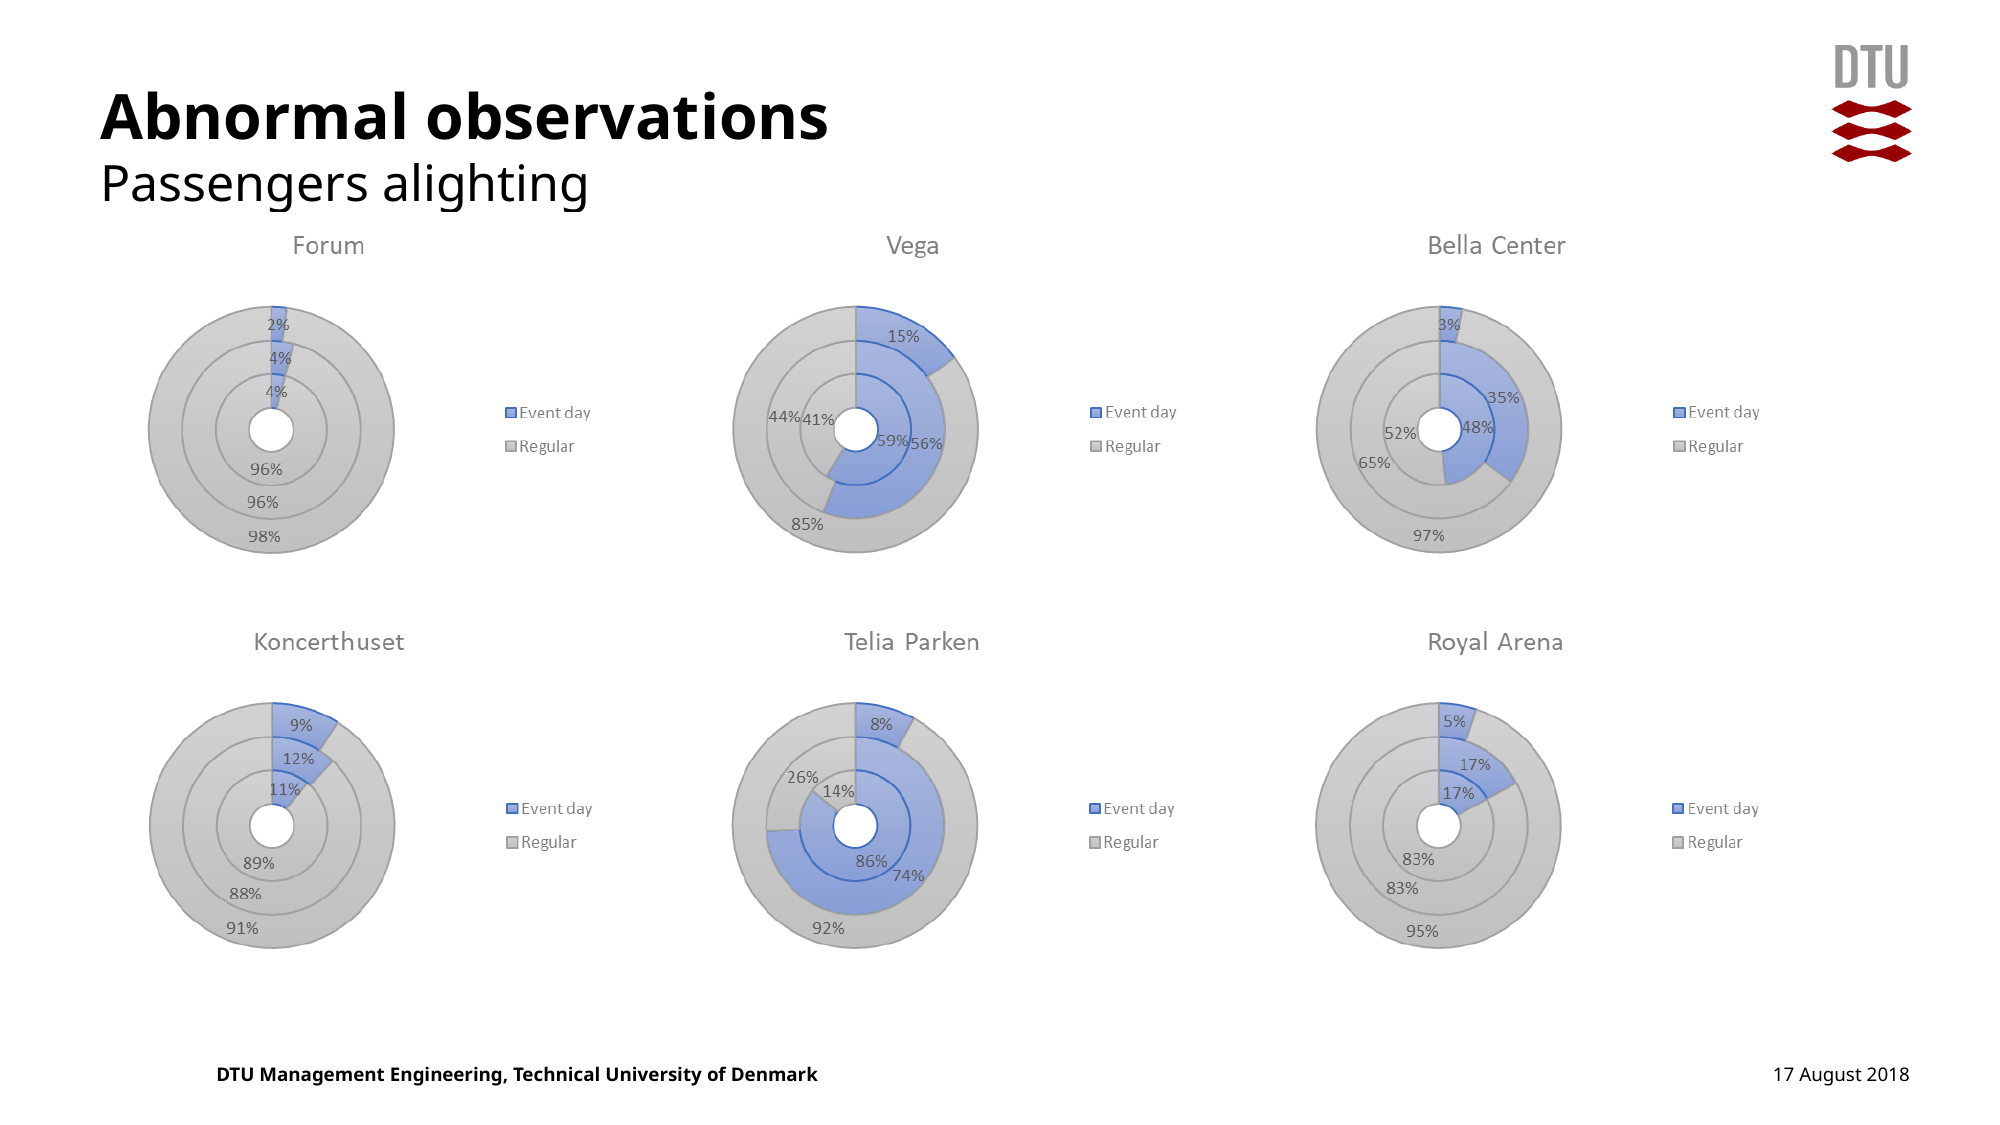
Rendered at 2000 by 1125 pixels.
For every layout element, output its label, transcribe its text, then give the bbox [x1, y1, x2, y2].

title Abnormal observations Passengers alighting [100, 24, 1834, 212]
picture [1834, 45, 1912, 162]
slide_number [1595, 1062, 1910, 1113]
picture [46, 211, 1780, 991]
